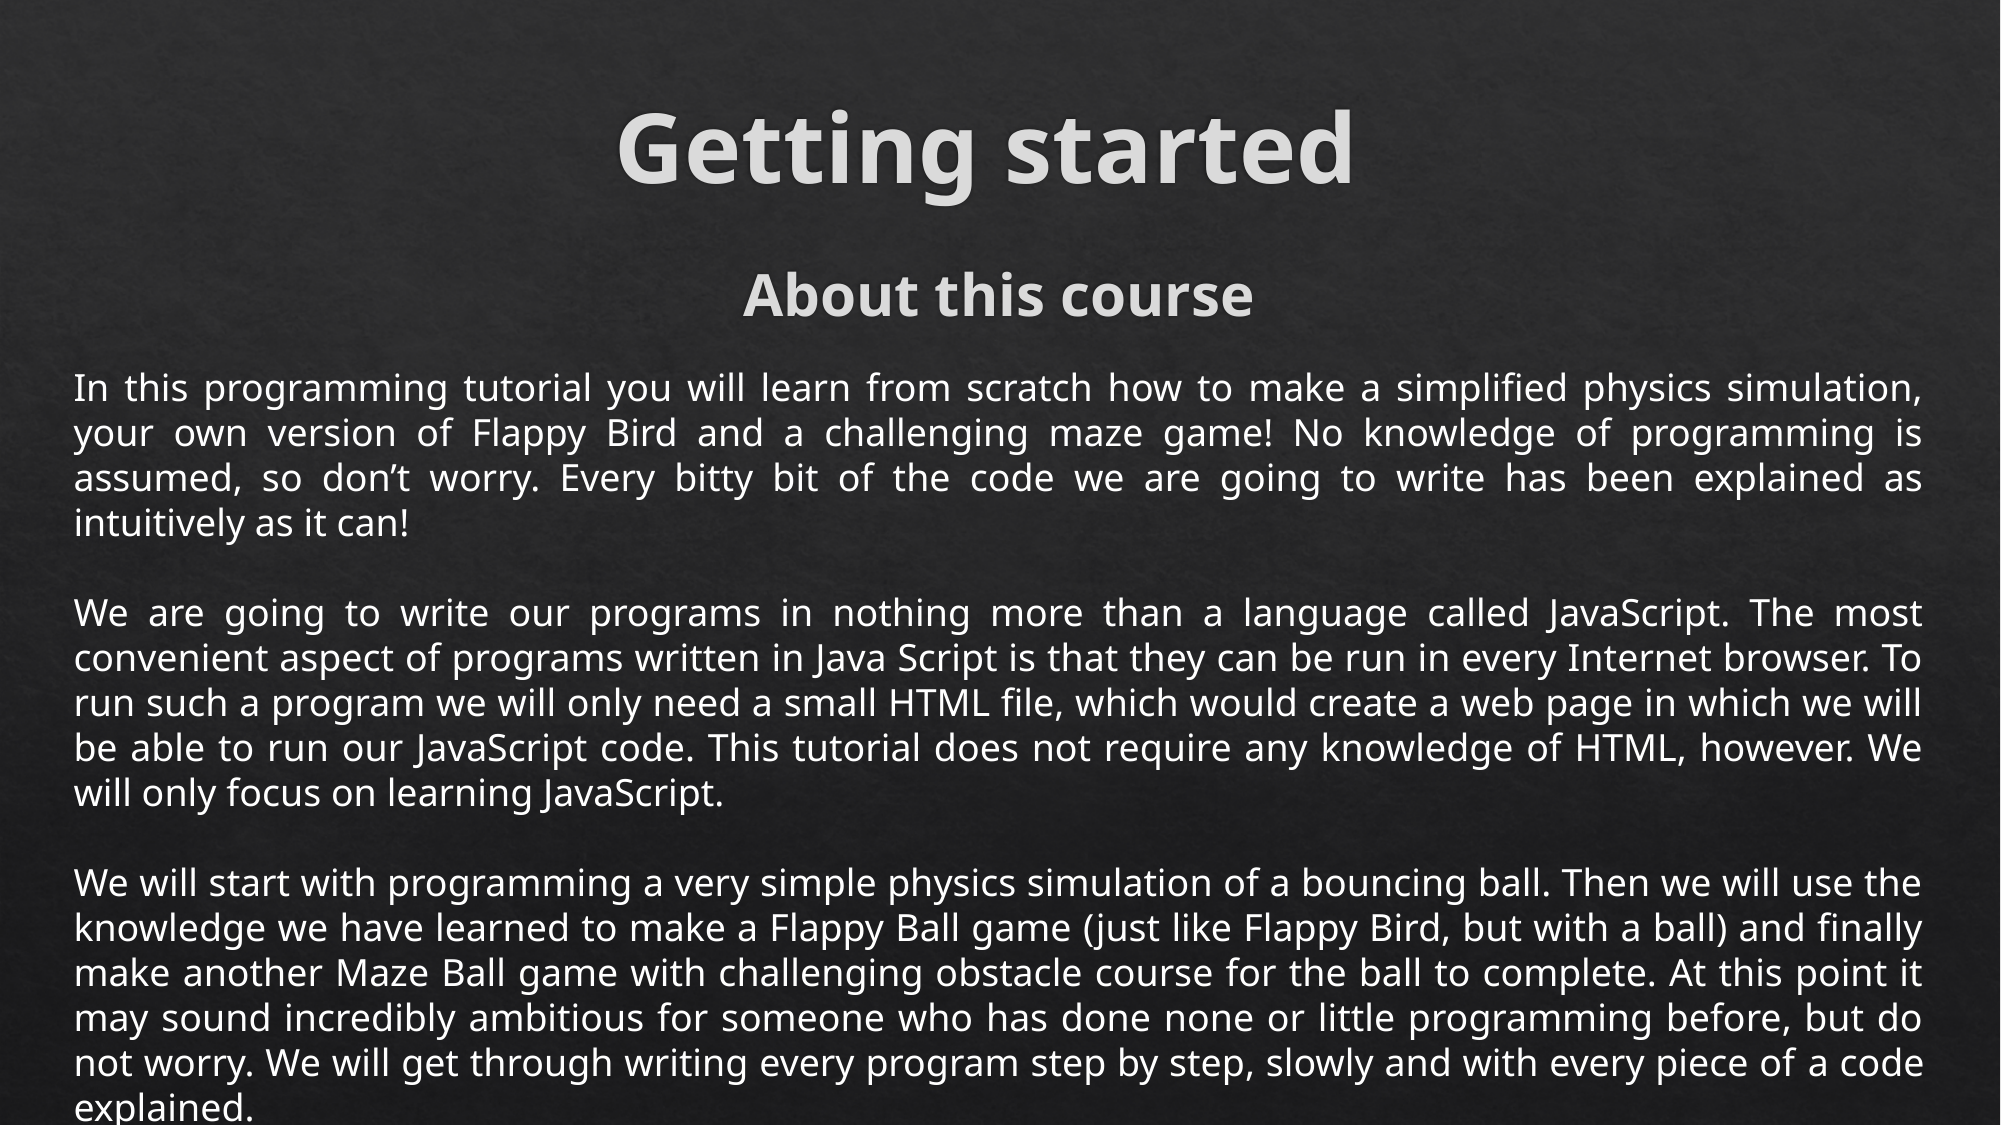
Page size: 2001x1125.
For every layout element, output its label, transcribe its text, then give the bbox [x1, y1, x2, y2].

title Getting started [224, 79, 1774, 211]
text_box About this course [224, 227, 1774, 356]
text_box In this programming tutorial you will learn from scratch how to make a simplified physics simulation, your own version of Flappy Bird and a challenging maze game! No knowledge of programming is assumed, so don’t worry. Every bitty bit of the code we are going to write has been explained as intuitively as it can! We are going to write our programs in nothing more than a language called JavaScript. The most convenient aspect of programs written in Java Script is that they can be run in every Internet browser. To run such a program we will only need a small HTML file, which would create a web page in which we will be able to run our JavaScript code. This tutorial does not require any knowledge of HTML, however. We will only focus on learning JavaScript. We will start with programming a very simple physics simulation of a bouncing ball. Then we will use the knowledge we have learned to make a Flappy Ball game (just like Flappy Bird, but with a ball) and finally make another Maze Ball game with challenging obstacle course for the ball to complete. At this point it may sound incredibly ambitious for someone who has done none or little programming before, but do not worry. We will get through writing every program step by step, slowly and with every piece of a code explained. Alright, let’s get started! [58, 356, 1940, 1125]
